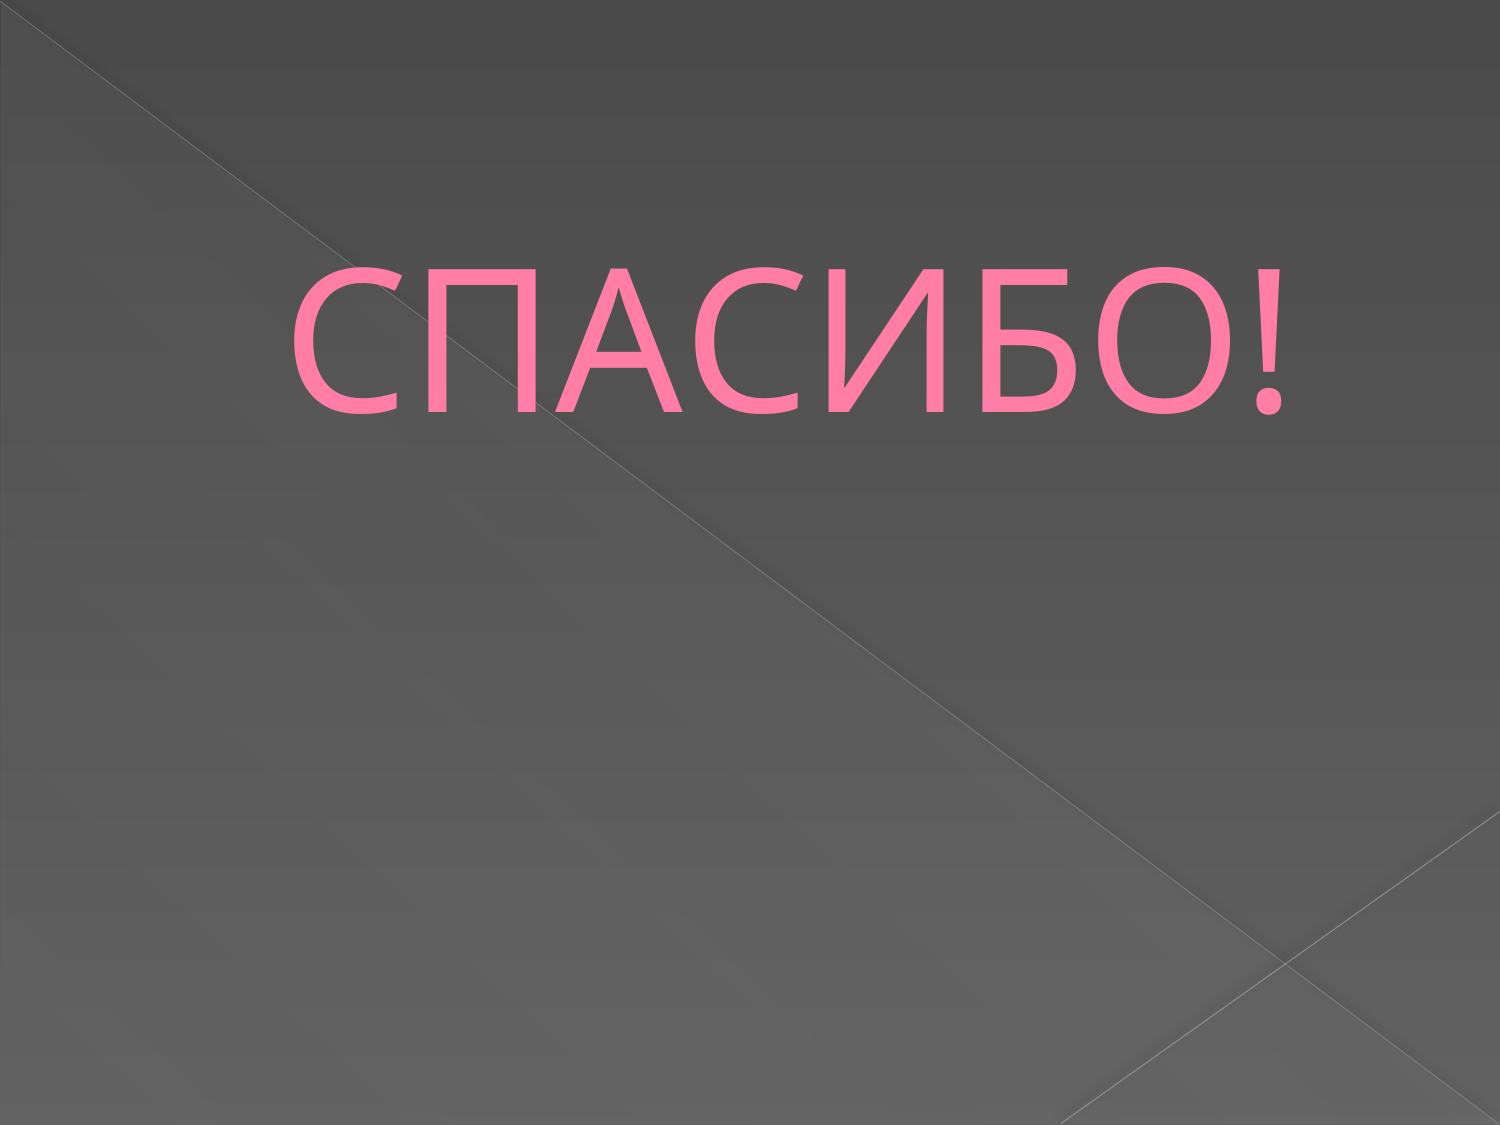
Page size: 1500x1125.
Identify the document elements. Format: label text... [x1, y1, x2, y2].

title СПАСИБО! [75, 43, 1425, 622]
